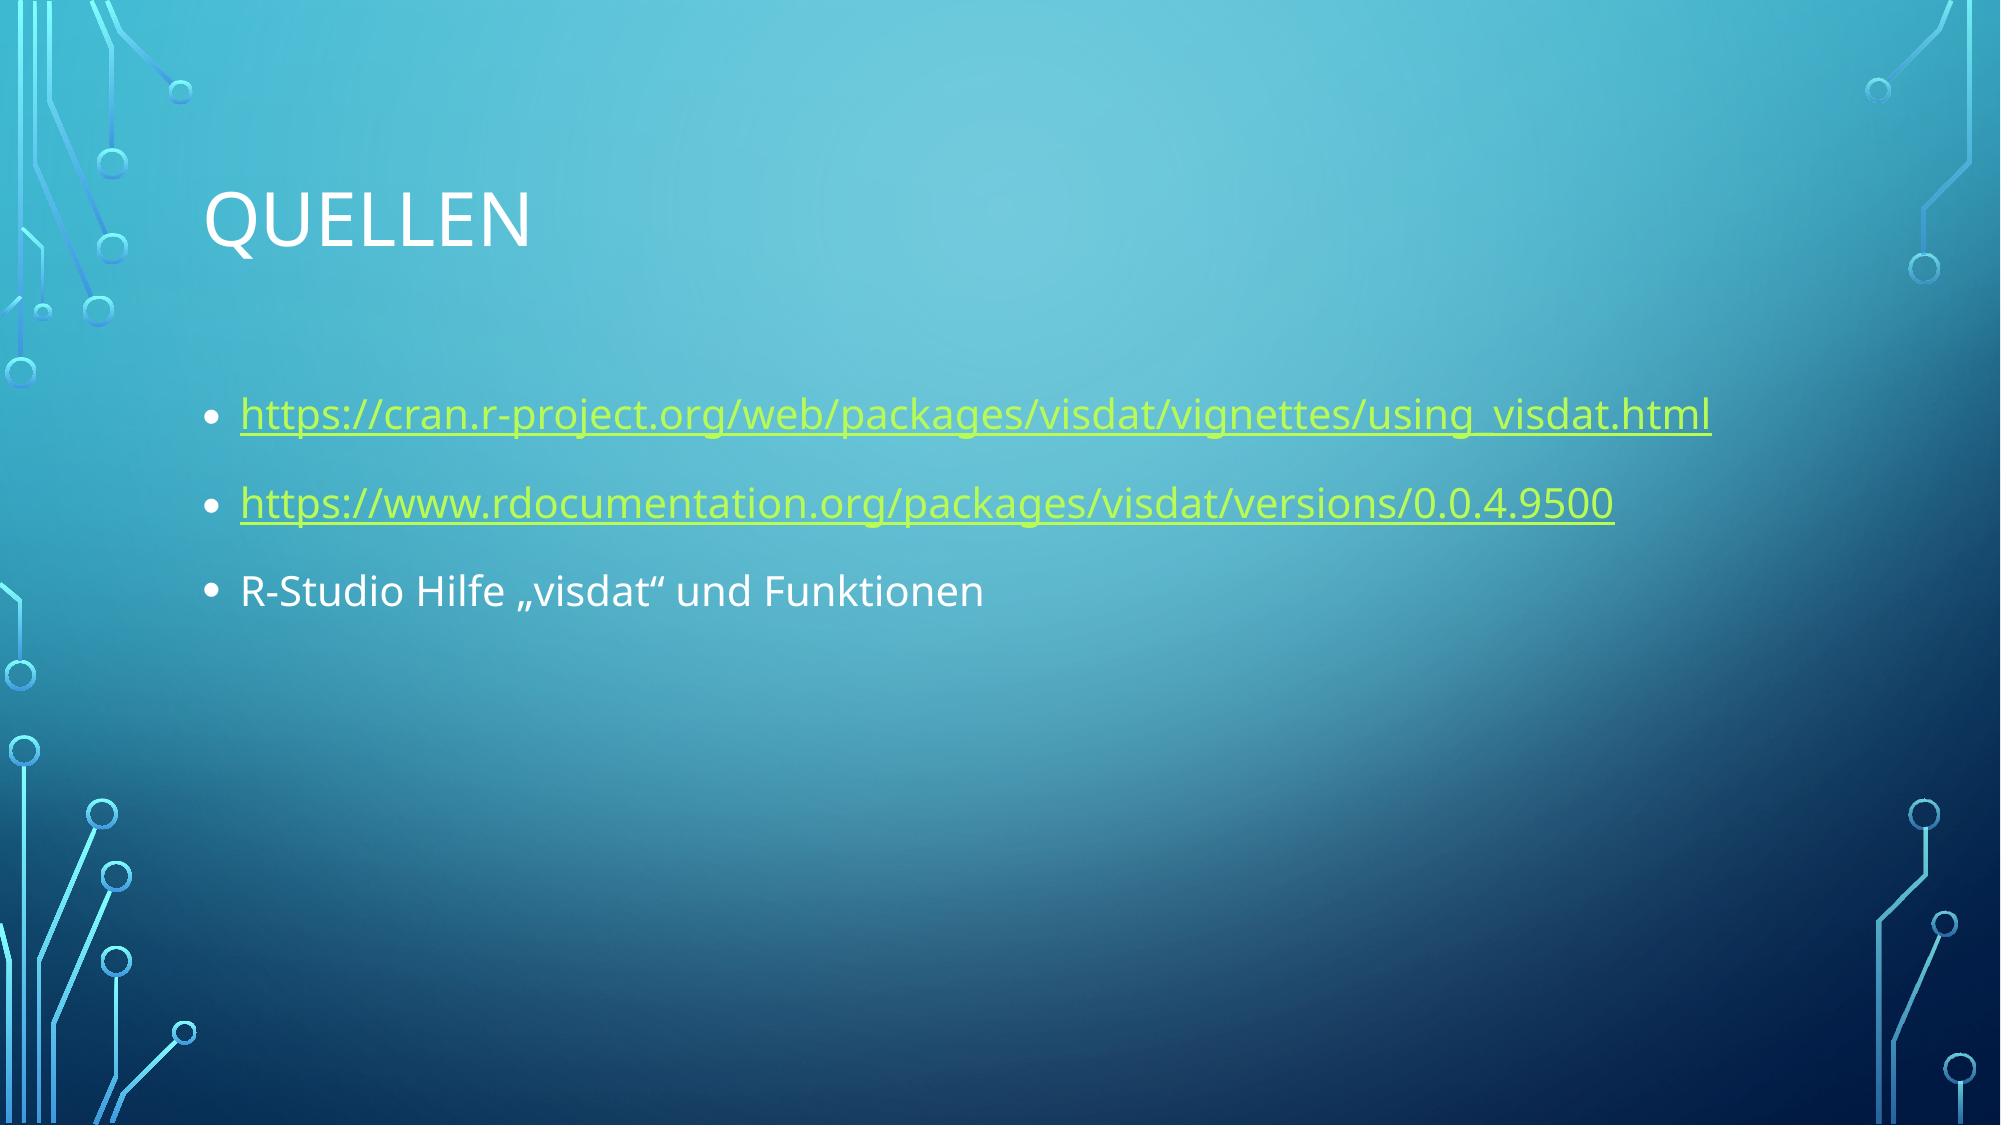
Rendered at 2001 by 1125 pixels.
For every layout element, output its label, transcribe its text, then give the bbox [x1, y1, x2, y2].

title Quellen [187, 101, 1813, 344]
list https://cran.r-project.org/web/packages/visdat/vignettes/using_visdat.html https://www.rdocumentation.org/packages/visdat/versions/0.0.4.9500 R-Studio Hilfe „visdat“ und Funktionen [187, 369, 1813, 950]
